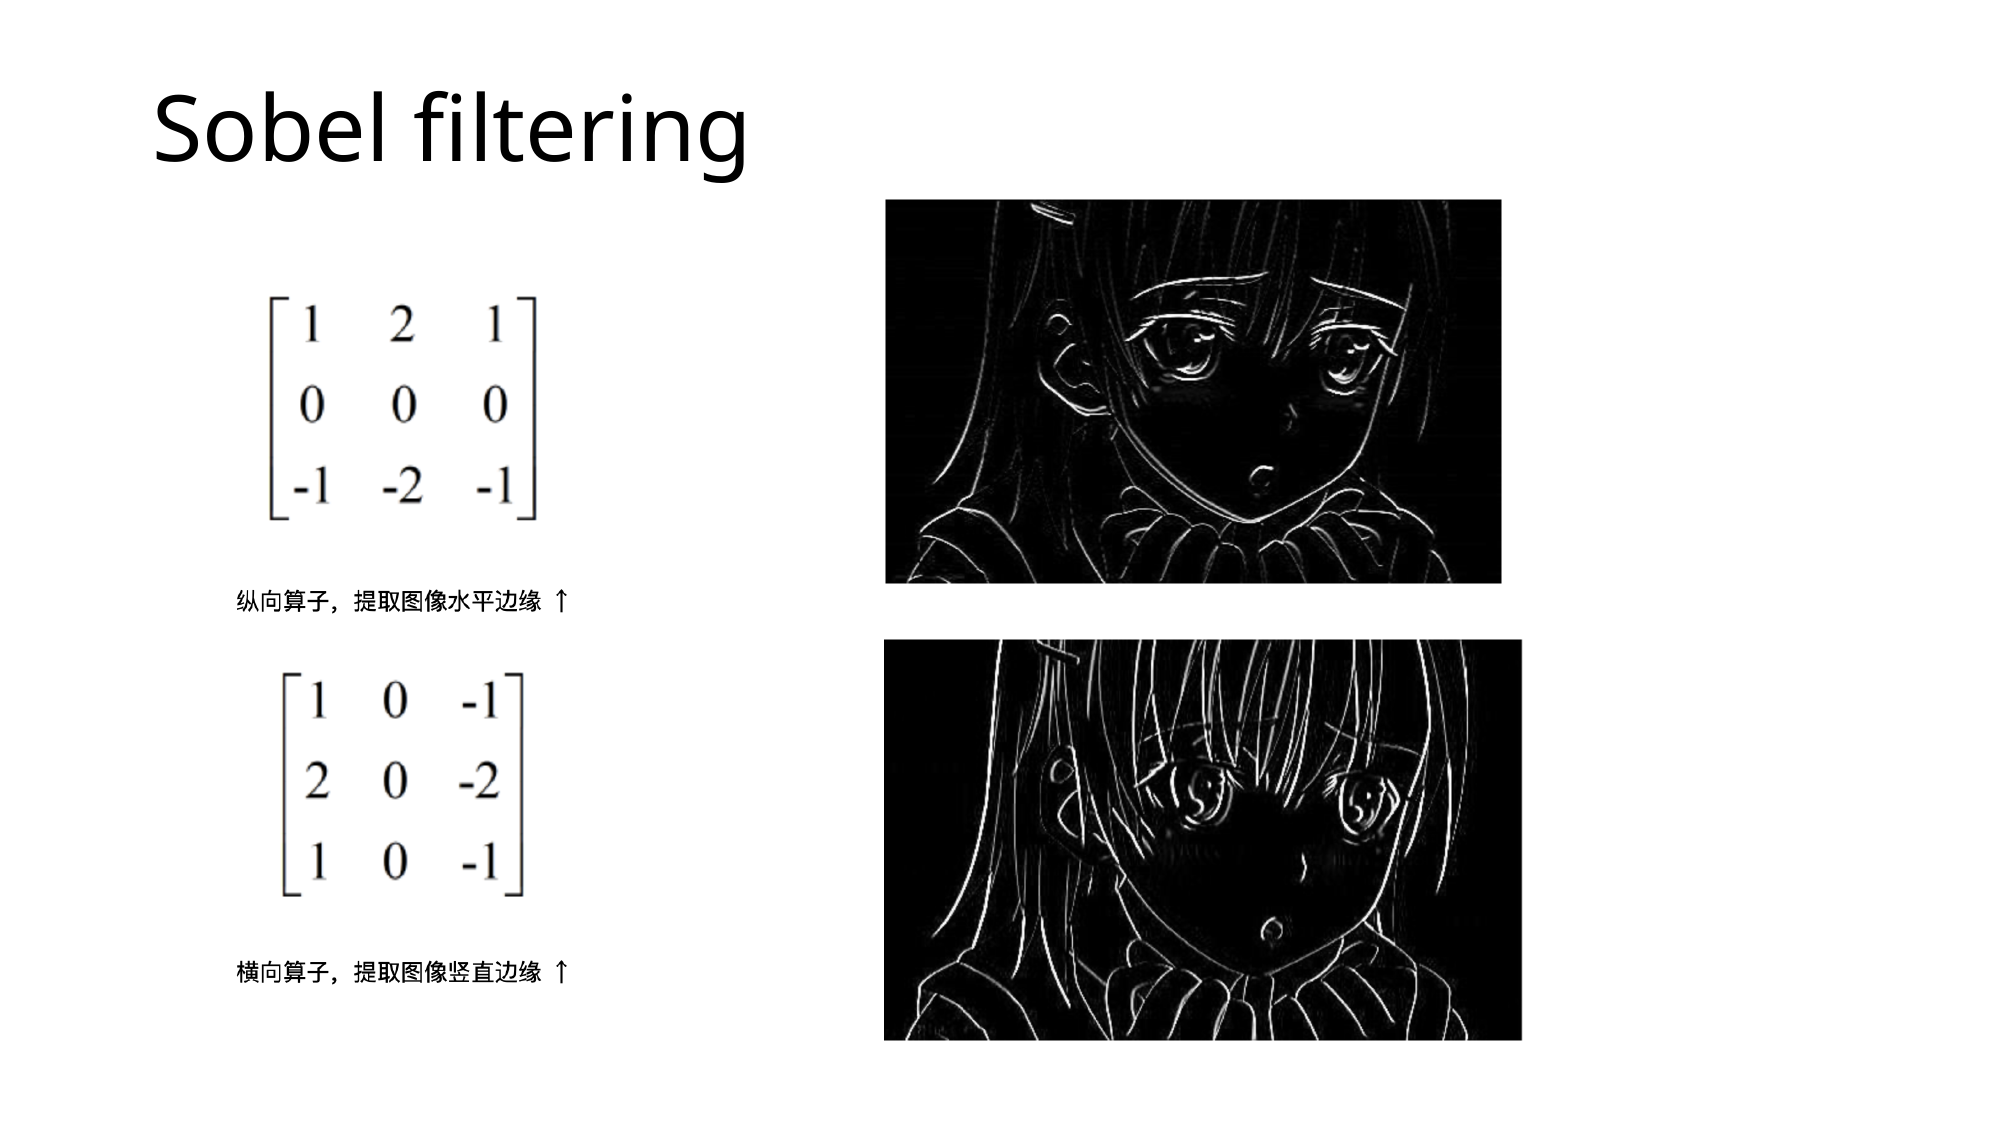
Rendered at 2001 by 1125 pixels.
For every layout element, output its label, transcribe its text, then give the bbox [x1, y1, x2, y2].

picture [863, 182, 1538, 598]
picture [863, 620, 1538, 1053]
picture [137, 258, 648, 1012]
title Sobel filtering [137, 59, 1863, 204]
